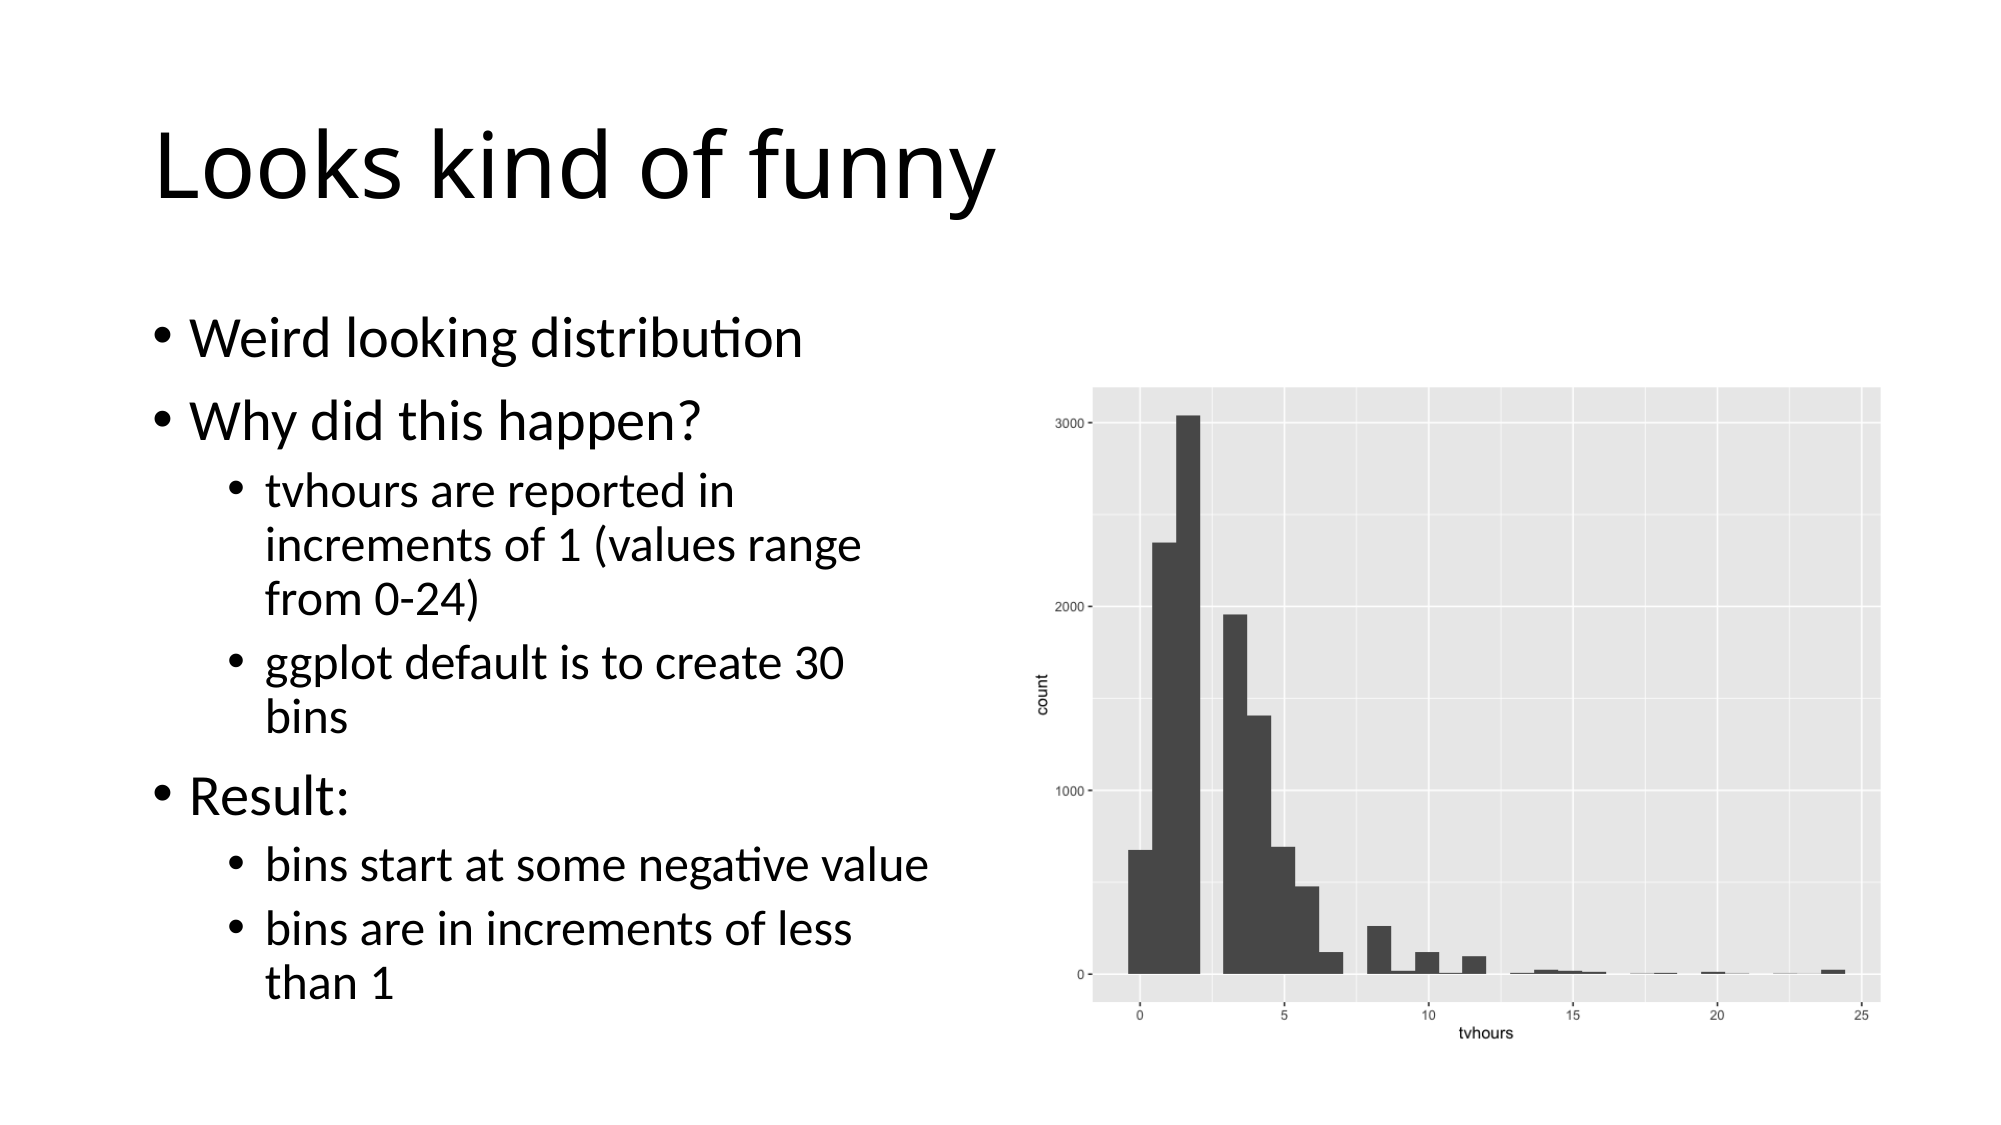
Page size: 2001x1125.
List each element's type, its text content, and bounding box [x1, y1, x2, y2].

title Looks kind of funny [137, 59, 1863, 278]
picture [1027, 379, 1889, 1050]
list Weird looking distribution Why did this happen? tvhours are reported in increments of 1 (values range from 0-24) ggplot default is to create 30 bins Result: bins start at some negative value bins are in increments of less than 1 [137, 299, 953, 1024]
